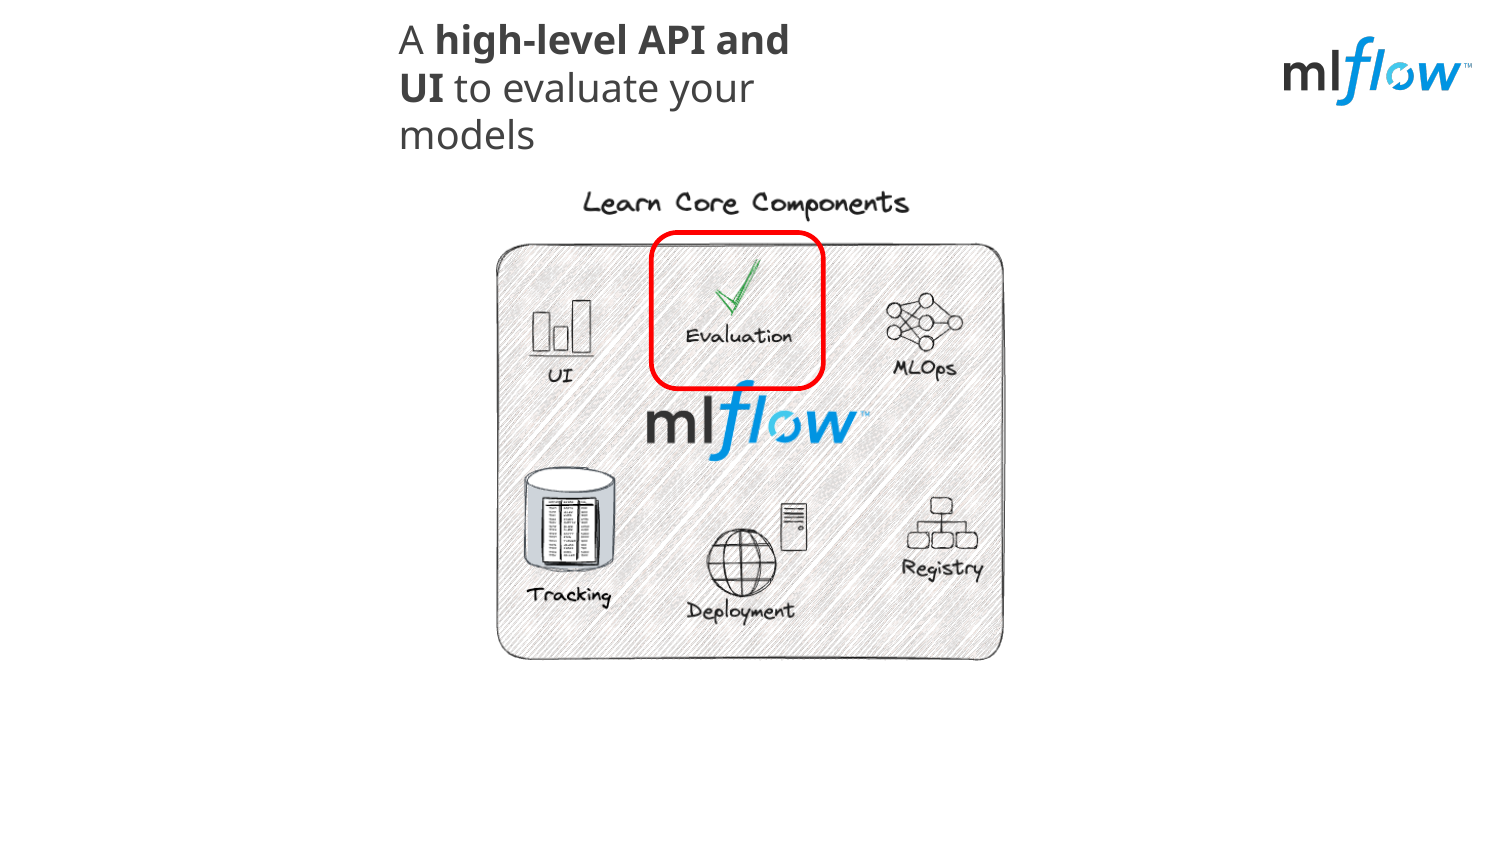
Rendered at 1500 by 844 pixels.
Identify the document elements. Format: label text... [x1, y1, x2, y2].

picture [1283, 36, 1366, 106]
picture [1347, 36, 1472, 106]
picture [487, 174, 1013, 669]
text_box A high-level API and UI to evaluate your models [383, 0, 832, 173]
